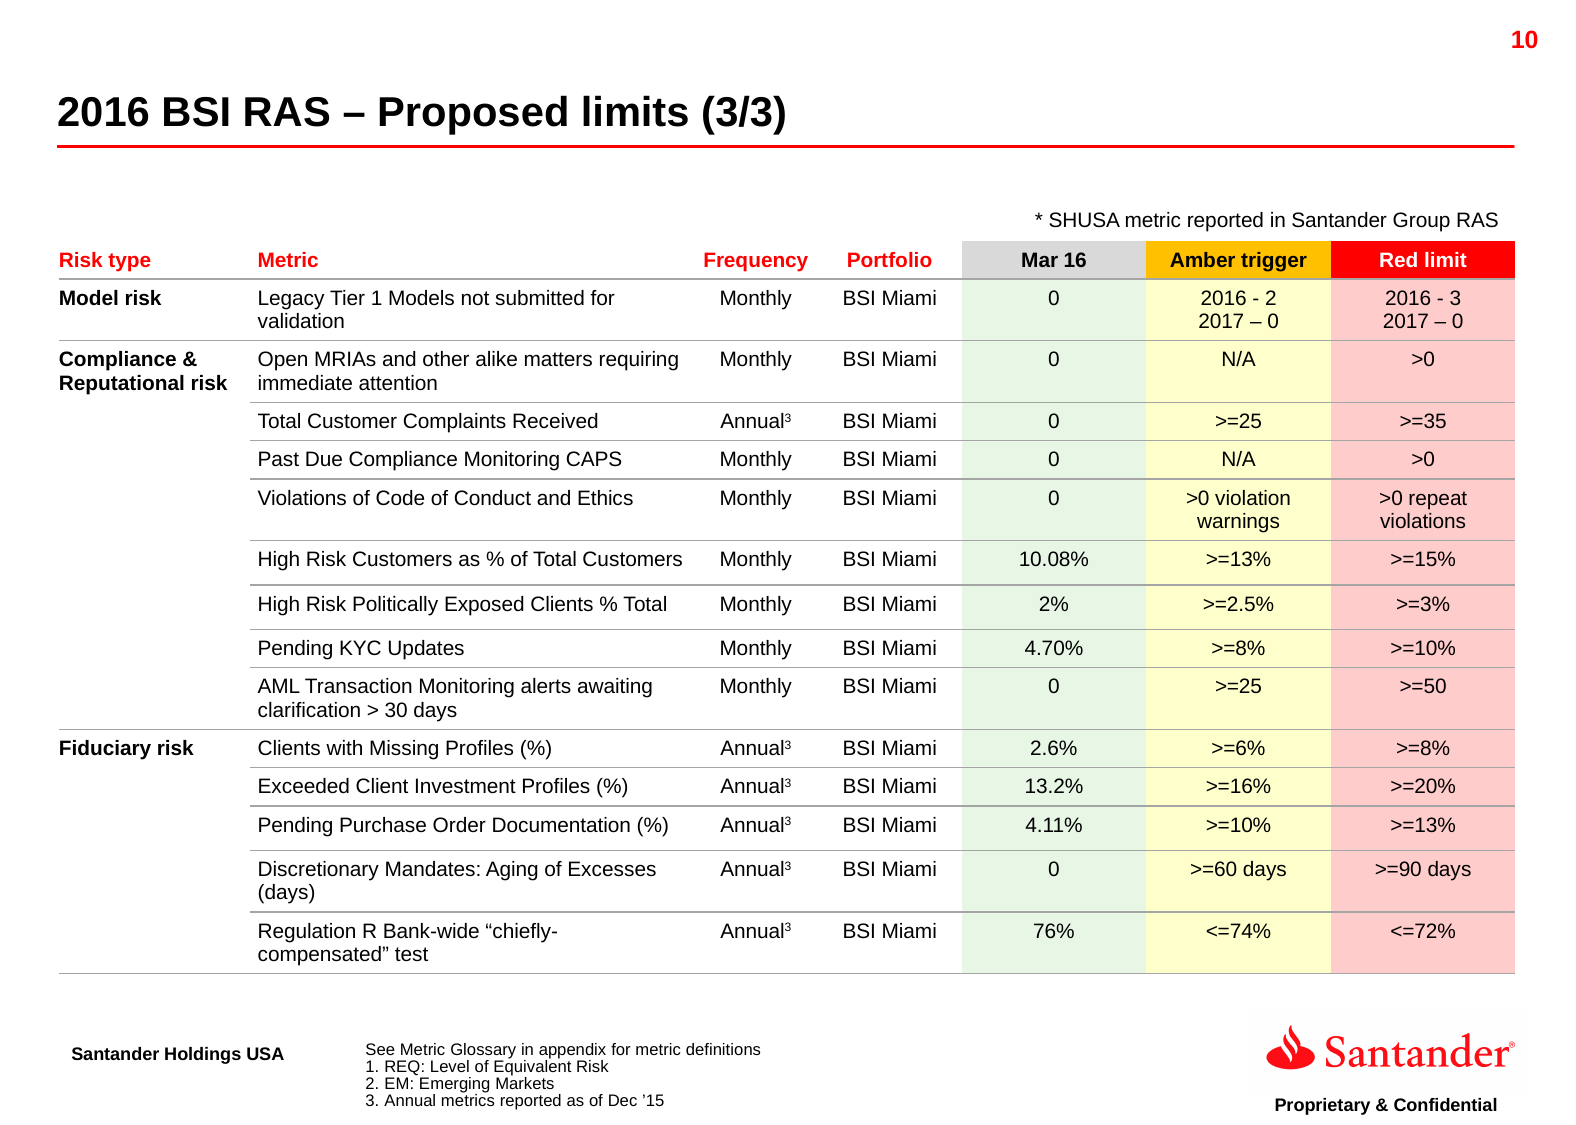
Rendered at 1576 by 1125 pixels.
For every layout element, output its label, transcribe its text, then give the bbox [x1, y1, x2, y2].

table_cell 0 [962, 480, 1146, 540]
table_cell Annual3 [694, 913, 818, 973]
table_cell BSI Miami [818, 586, 962, 629]
table_cell 0 [962, 403, 1146, 440]
table_header Portfolio [818, 241, 962, 278]
table_cell Discretionary Mandates: Aging of Excesses (days) [250, 851, 694, 911]
table_cell Total Customer Complaints Received [250, 403, 694, 440]
table_cell Monthly [694, 341, 818, 402]
table_cell 2016 - 2 2017 – 0 [1146, 280, 1331, 340]
table_cell 0 [962, 668, 1146, 729]
table_cell Fiduciary risk [59, 730, 250, 973]
table_cell Monthly [694, 280, 818, 340]
table_header Mar 16 [962, 241, 1146, 278]
table_cell BSI Miami [818, 480, 962, 540]
table_cell Monthly [694, 586, 818, 629]
table_cell BSI Miami [818, 807, 962, 850]
table_cell Annual3 [694, 807, 818, 850]
table_cell >=13% [1146, 541, 1331, 584]
table_cell <=74% [1146, 913, 1331, 973]
table_header Frequency [694, 241, 818, 278]
table_cell BSI Miami [818, 913, 962, 973]
table_cell High Risk Politically Exposed Clients % Total [250, 586, 694, 629]
table_cell Monthly [694, 480, 818, 540]
table_cell BSI Miami [818, 541, 962, 584]
table_cell Regulation R Bank-wide “chiefly-compensated” test [250, 913, 694, 973]
table_cell Monthly [694, 441, 818, 478]
table_cell Model risk [59, 280, 250, 340]
table_cell >0 repeat violations [1331, 480, 1515, 540]
table_cell Annual3 [694, 851, 818, 911]
table_cell >=60 days [1146, 851, 1331, 911]
table_cell Past Due Compliance Monitoring CAPS [250, 441, 694, 478]
table_cell Monthly [694, 541, 818, 584]
list 2016 BSI RAS – Proposed limits (3/3) [57, 74, 1479, 146]
table_cell Annual3 [694, 403, 818, 440]
table_cell 0 [962, 280, 1146, 340]
table_cell >=2.5% [1146, 586, 1331, 629]
table_cell BSI Miami [818, 341, 962, 402]
table_cell >0 [1331, 441, 1515, 478]
table_cell AML Transaction Monitoring alerts awaiting clarification > 30 days [250, 668, 694, 729]
table_cell Compliance & Reputational risk [59, 341, 250, 729]
table_cell Annual3 [694, 730, 818, 767]
table_cell >=50 [1331, 668, 1515, 729]
table_cell 4.70% [962, 630, 1146, 667]
table_header Risk type [59, 241, 250, 278]
table_cell 10.08% [962, 541, 1146, 584]
table_cell BSI Miami [818, 768, 962, 805]
table_cell 0 [962, 341, 1146, 402]
table_cell N/A [1146, 441, 1331, 478]
table_cell High Risk Customers as % of Total Customers [250, 541, 694, 584]
table_cell 2.6% [962, 730, 1146, 767]
table_cell N/A [1146, 341, 1331, 402]
table_cell 0 [962, 851, 1146, 911]
table_cell >=90 days [1331, 851, 1515, 911]
table_cell BSI Miami [818, 851, 962, 911]
text_box * SHUSA metric reported in Santander Group RAS [1019, 203, 1514, 240]
table_cell >=15% [1331, 541, 1515, 584]
table_cell BSI Miami [818, 403, 962, 440]
table_cell 13.2% [962, 768, 1146, 805]
table_cell Monthly [694, 630, 818, 667]
table_cell Pending Purchase Order Documentation (%) [250, 807, 694, 850]
table_cell >=25 [1146, 403, 1331, 440]
table_cell >=10% [1146, 807, 1331, 850]
table_cell Open MRIAs and other alike matters requiring immediate attention [250, 341, 694, 402]
table_cell <=72% [1331, 913, 1515, 973]
table_header Red limit [1331, 241, 1515, 278]
table_header Amber trigger [1146, 241, 1331, 278]
table_cell BSI Miami [818, 441, 962, 478]
table_cell >=20% [1331, 768, 1515, 805]
table_cell BSI Miami [818, 280, 962, 340]
text_box See Metric Glossary in appendix for metric definitions REQ: Level of Equivalent Risk EM: Emerging Markets Annual metrics reported as of Dec ’15 [365, 1038, 1186, 1111]
table_cell Exceeded Client Investment Profiles (%) [250, 768, 694, 805]
table_cell Annual3 [694, 768, 818, 805]
table_cell >0 violation warnings [1146, 480, 1331, 540]
table_cell >=35 [1331, 403, 1515, 440]
table_cell >=25 [1146, 668, 1331, 729]
table_cell 2016 - 3 2017 – 0 [1331, 280, 1515, 340]
table_cell Monthly [694, 668, 818, 729]
table_cell Legacy Tier 1 Models not submitted for validation [250, 280, 694, 340]
table_cell >=16% [1146, 768, 1331, 805]
table_cell >=8% [1146, 630, 1331, 667]
table_cell >=3% [1331, 586, 1515, 629]
table_cell 0 [962, 441, 1146, 478]
picture [1247, 1011, 1528, 1094]
table_cell BSI Miami [818, 668, 962, 729]
table_cell Pending KYC Updates [250, 630, 694, 667]
table_cell BSI Miami [818, 630, 962, 667]
table_cell Violations of Code of Conduct and Ethics [250, 480, 694, 540]
table_cell 76% [962, 913, 1146, 973]
table_cell Clients with Missing Profiles (%) [250, 730, 694, 767]
table_cell >0 [1331, 341, 1515, 402]
table_cell >=6% [1146, 730, 1331, 767]
table_cell >=13% [1331, 807, 1515, 850]
table_header Metric [250, 241, 694, 278]
table_cell BSI Miami [818, 730, 962, 767]
table_cell >=10% [1331, 630, 1515, 667]
table_cell 4.11% [962, 807, 1146, 850]
table_cell 2% [962, 586, 1146, 629]
table_cell >=8% [1331, 730, 1515, 767]
